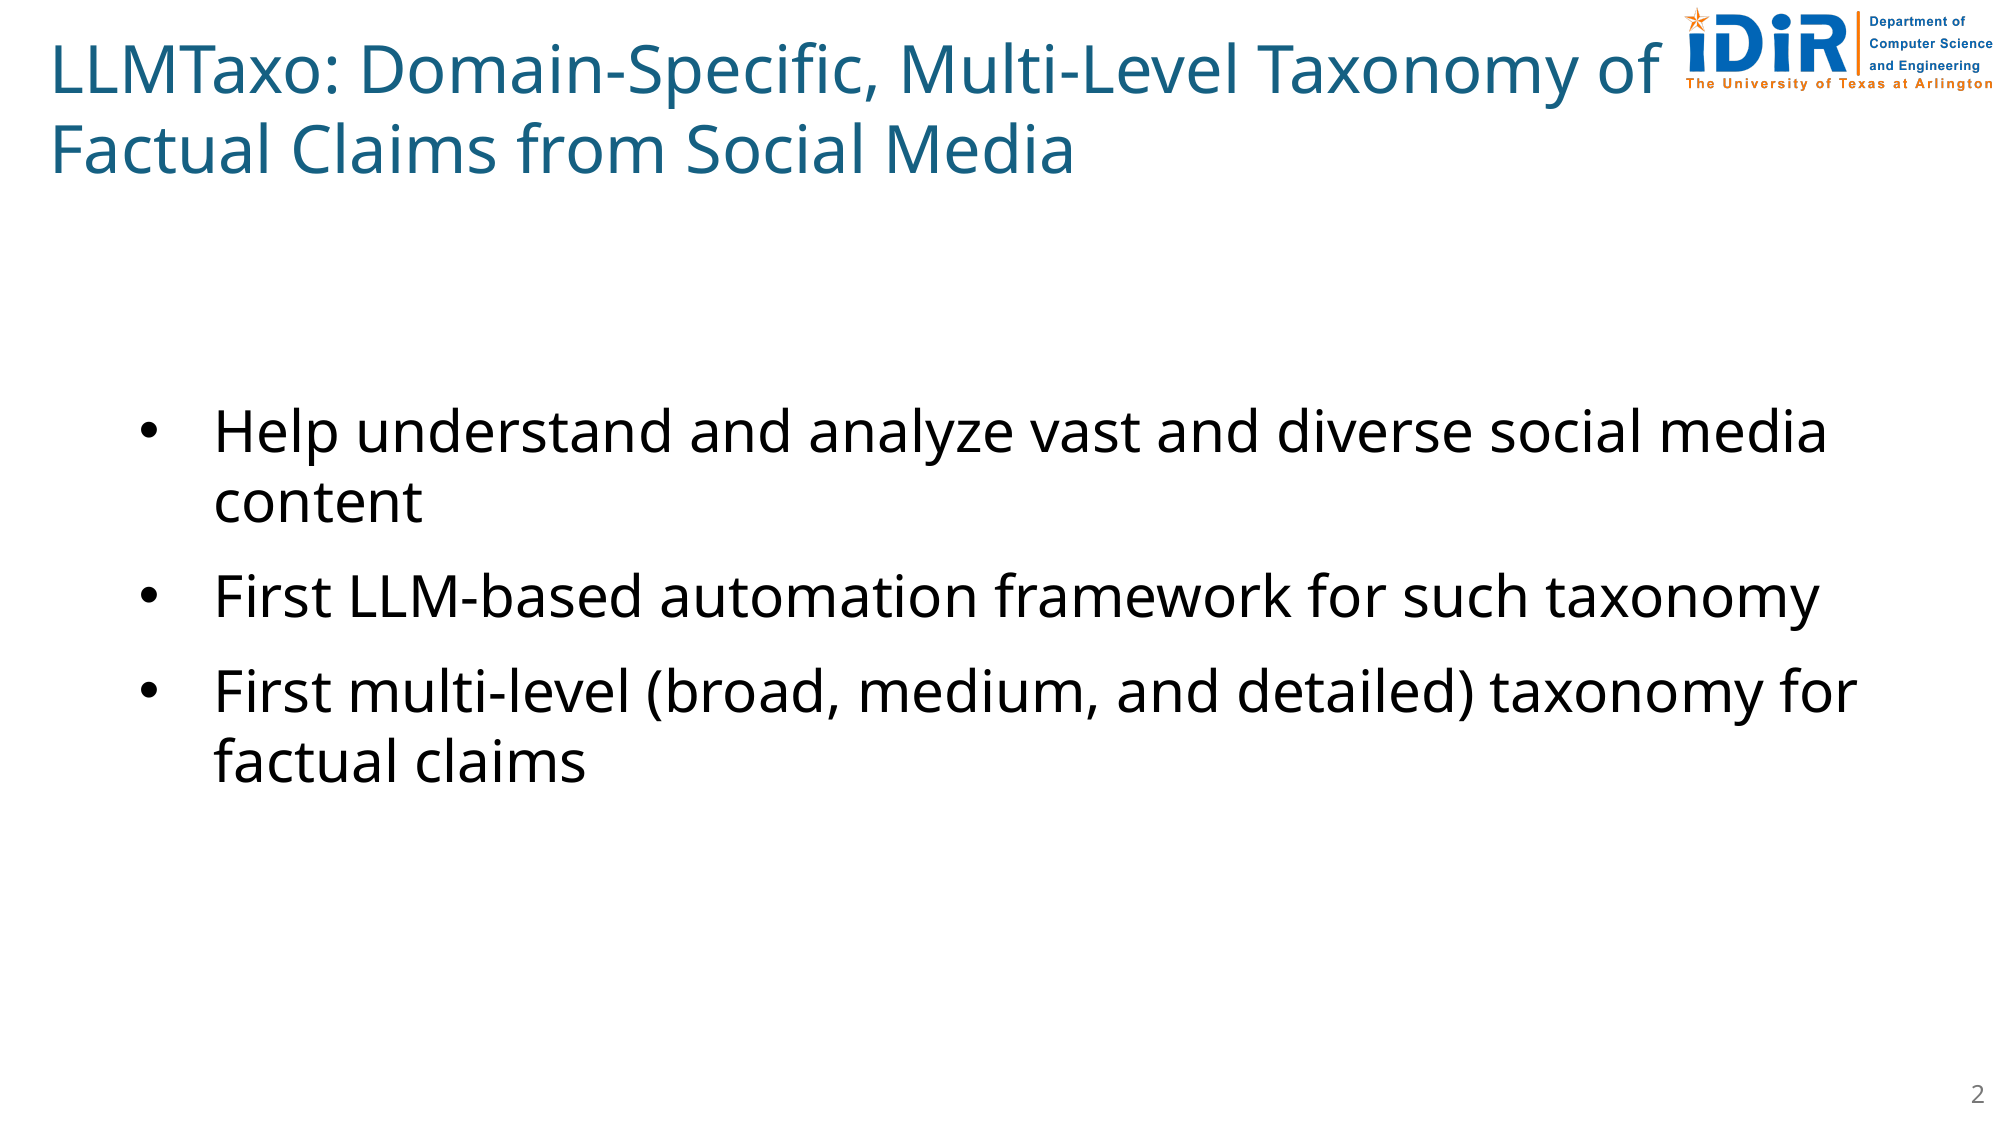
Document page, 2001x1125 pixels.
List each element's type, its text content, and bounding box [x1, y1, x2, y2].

text_box Help understand and analyze vast and diverse social media content First LLM-based automation framework for such taxonomy First multi-level (broad, medium, and detailed) taxonomy for factual claims [123, 386, 1876, 897]
text_box LLMTaxo: Domain-Specific, Multi-Level Taxonomy of Factual Claims from Social Media [34, 19, 1806, 194]
picture [1684, 7, 1994, 91]
slide_number 2 [1550, 1065, 2000, 1125]
